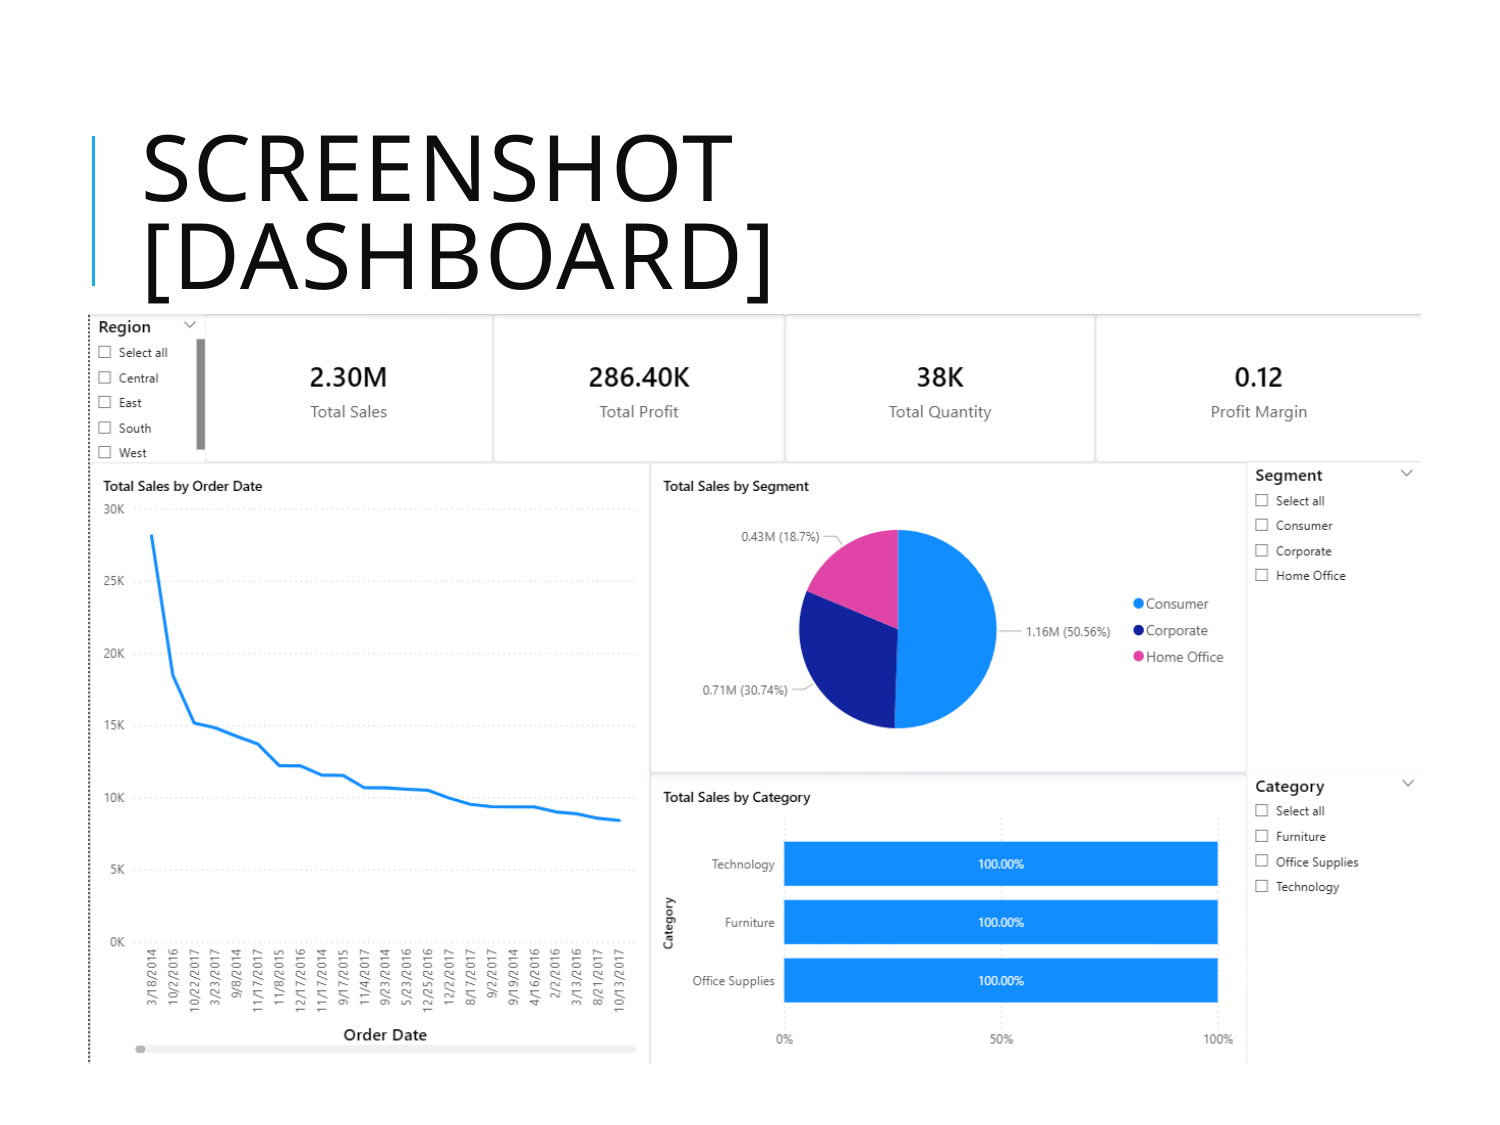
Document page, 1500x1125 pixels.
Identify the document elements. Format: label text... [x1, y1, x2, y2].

title Screenshot [dashboard] [126, 96, 1322, 309]
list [88, 314, 1421, 1064]
